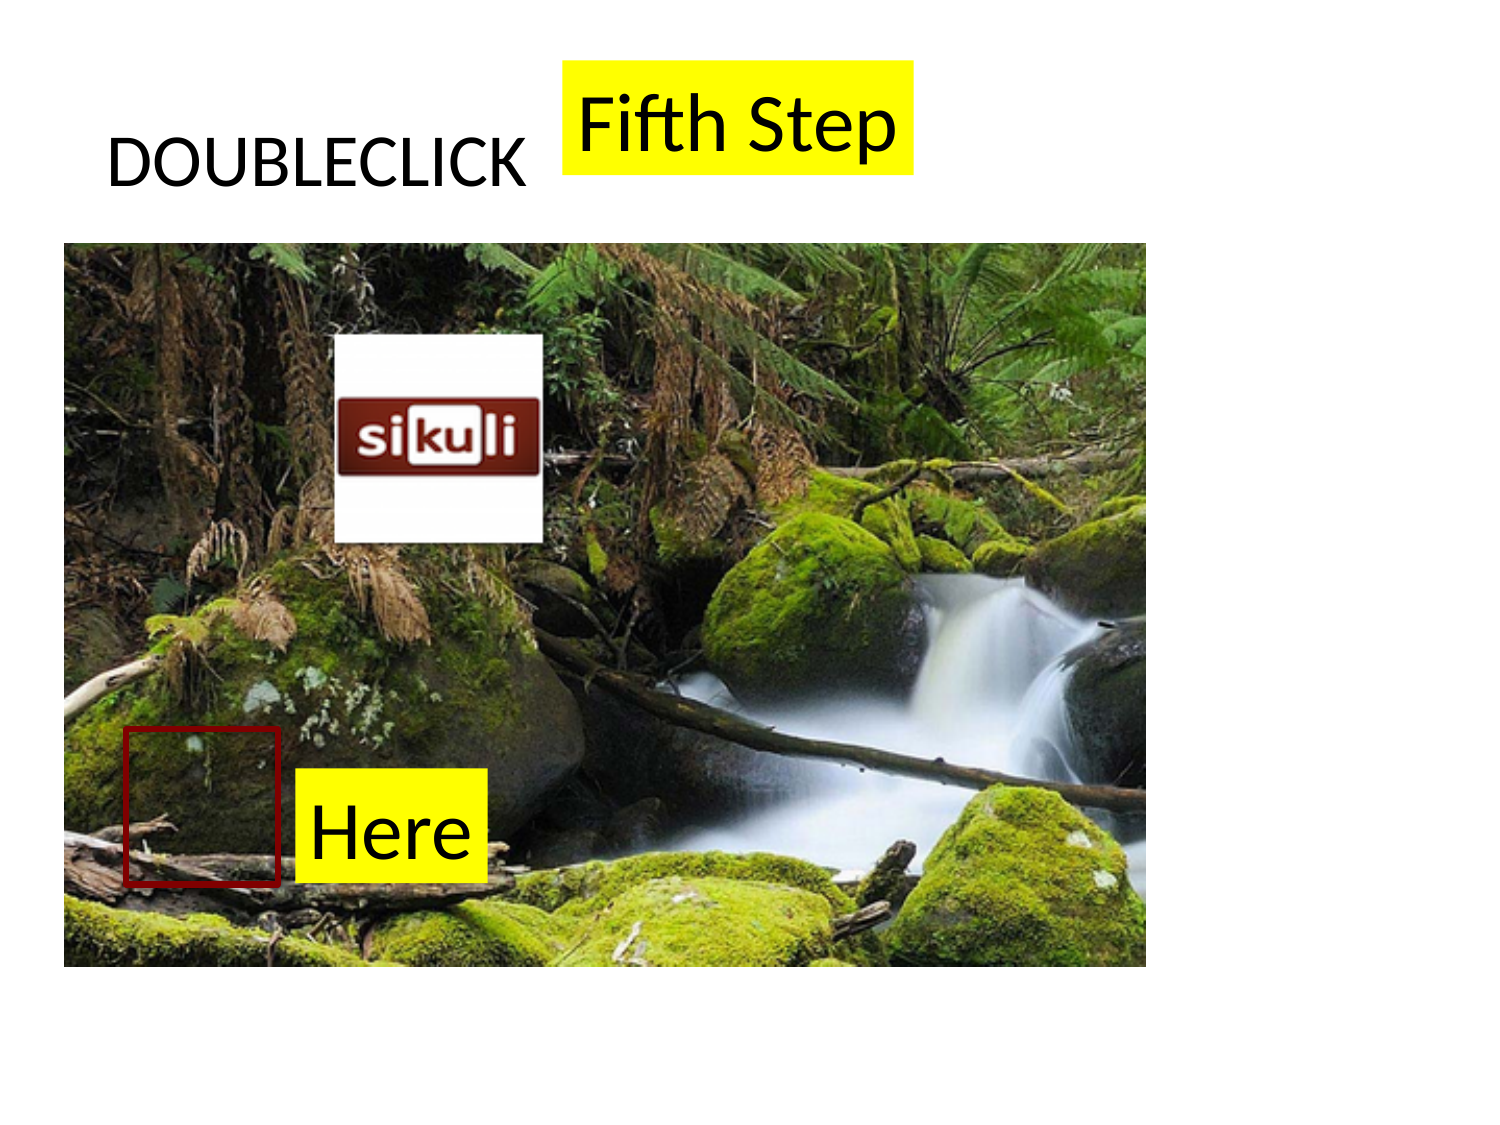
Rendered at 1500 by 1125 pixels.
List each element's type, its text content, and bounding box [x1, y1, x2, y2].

text_box Fifth Step [562, 60, 914, 176]
picture [64, 243, 1147, 967]
text_box DOUBLECLICK [91, 104, 544, 209]
